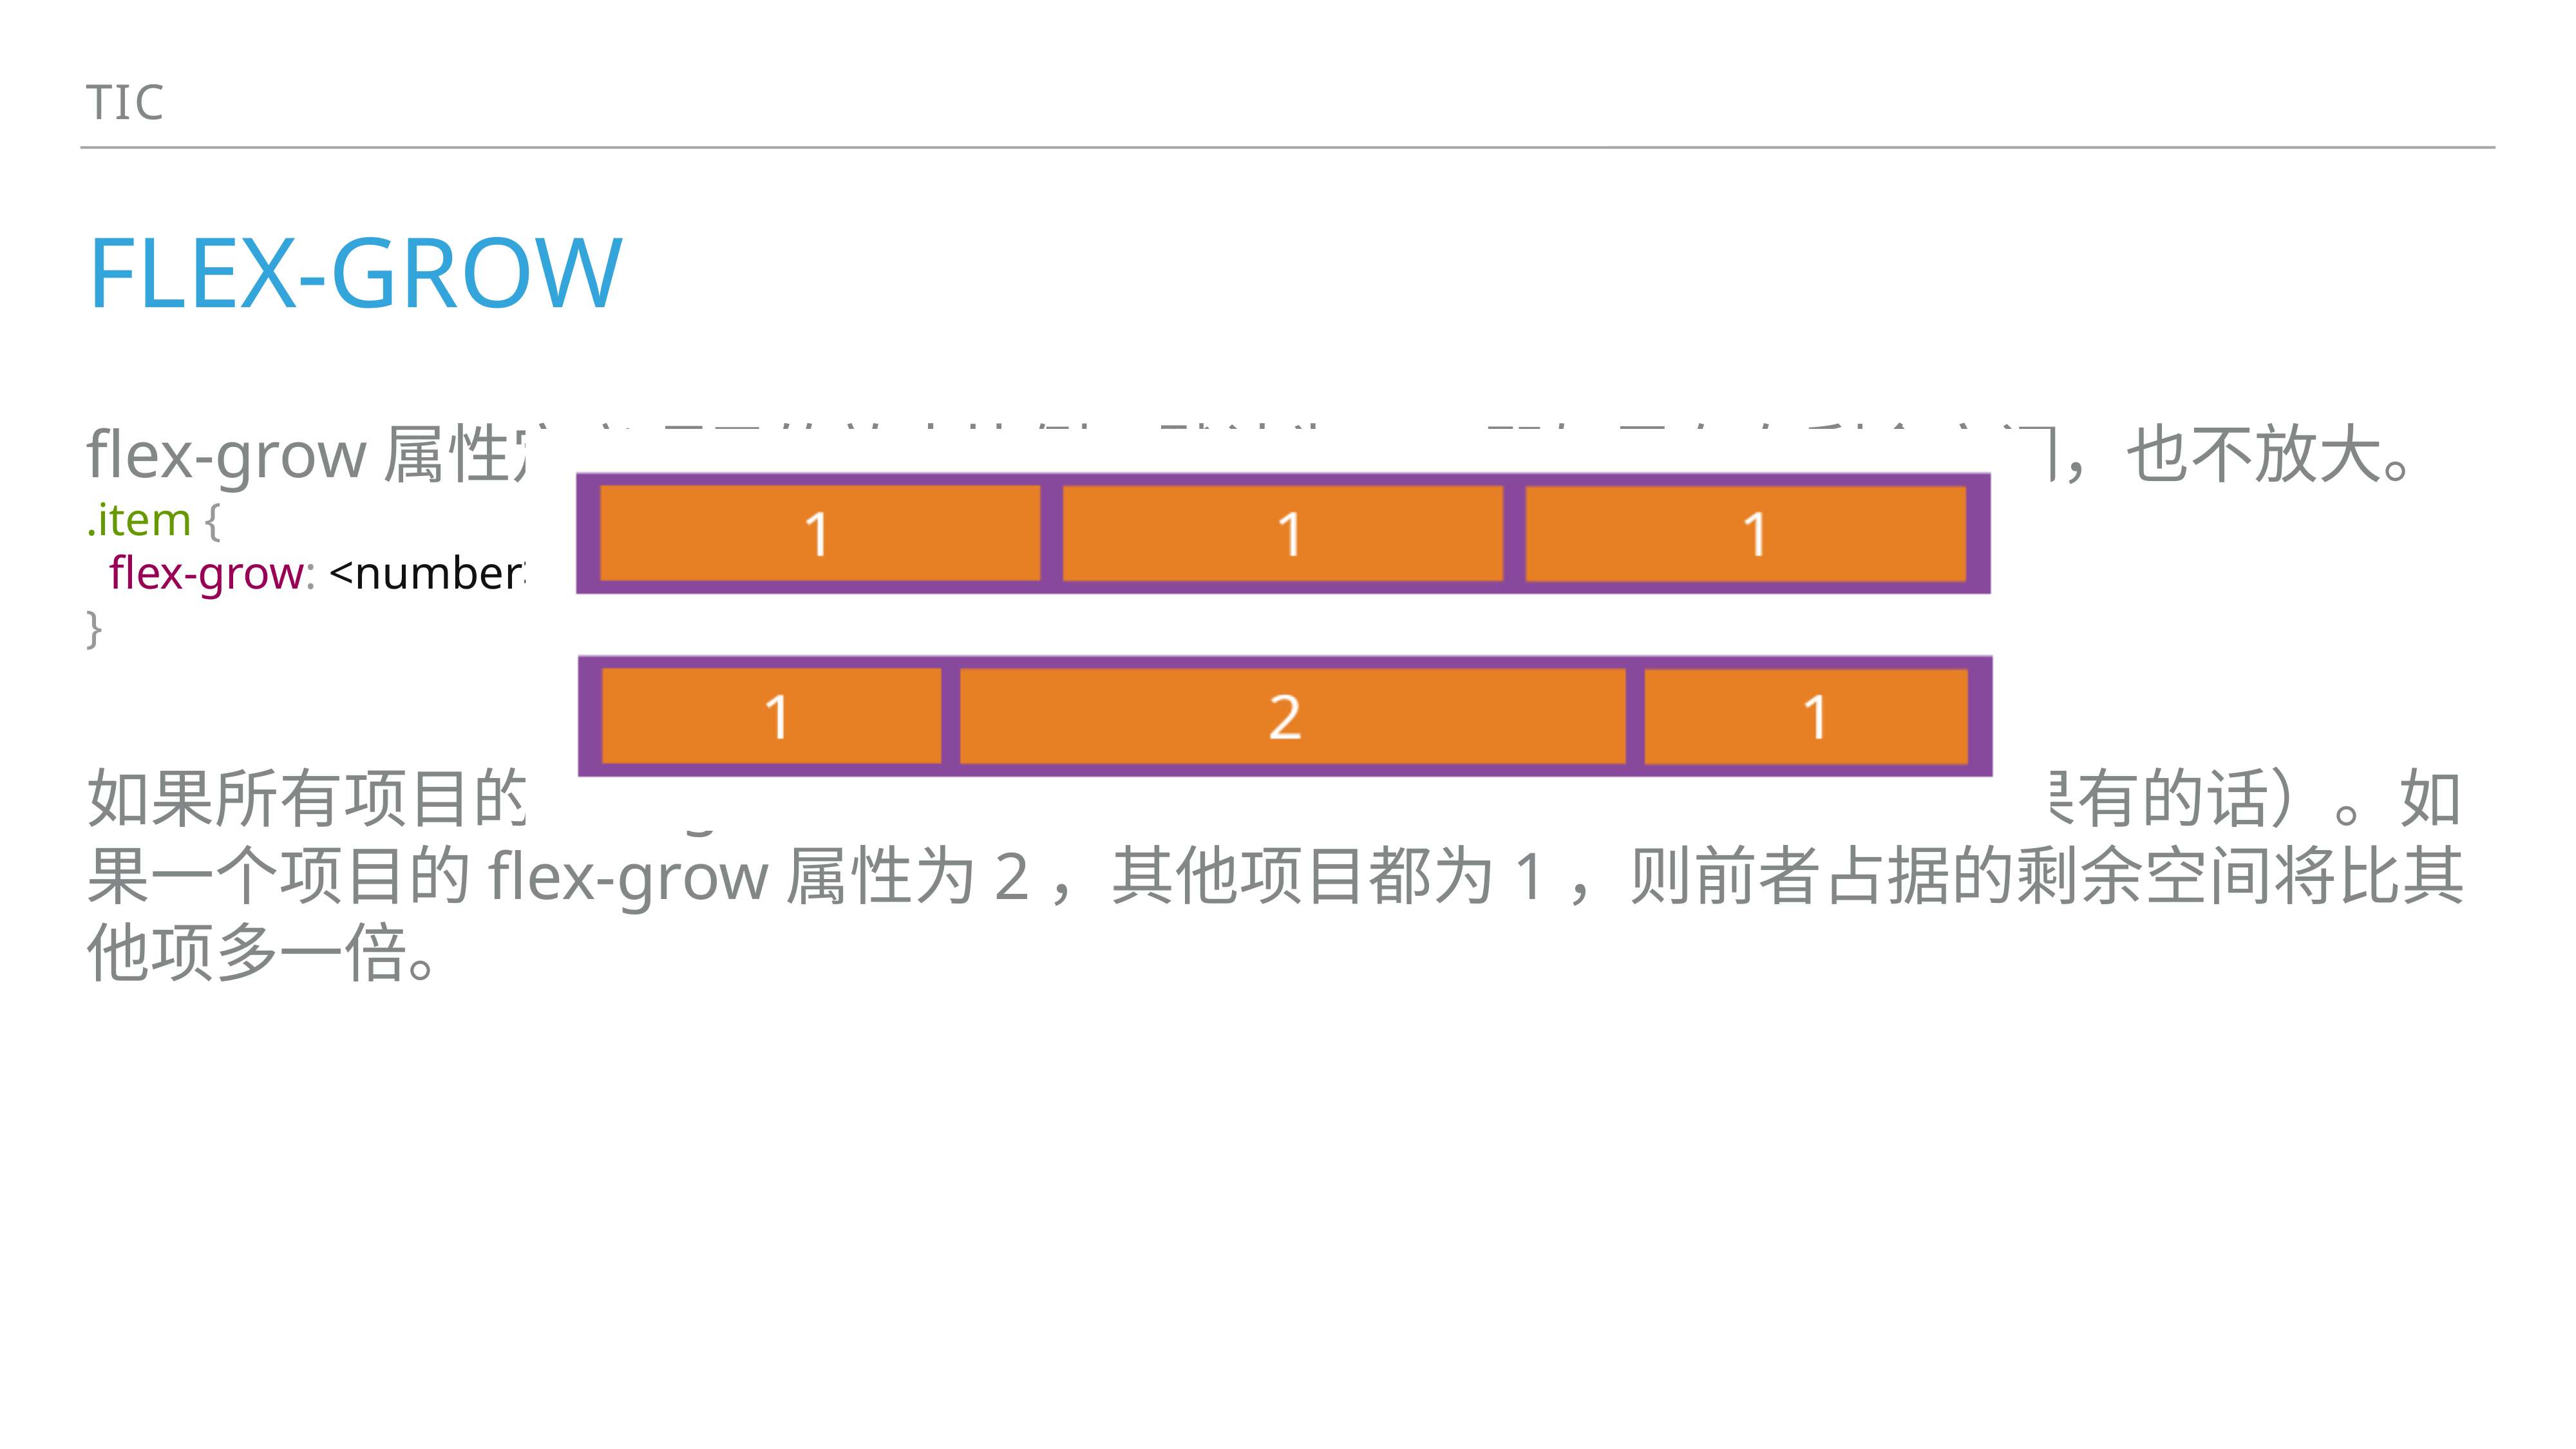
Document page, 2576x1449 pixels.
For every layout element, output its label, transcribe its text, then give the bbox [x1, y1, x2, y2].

picture [526, 429, 2050, 831]
list flex-grow属性定义项目的放大比例，默认为0，即如果存在剩余空间，也不放大。 .item { flex-grow: <number>; /* default 0 */ } 如果所有项目的flex-grow属性都为1，则它们将等分剩余空间（如果有的话）。如果一个项目的flex-grow属性为2，其他项目都为1，则前者占据的剩余空间将比其他项多一倍。 [80, 407, 2496, 1316]
list TIC [80, 66, 2295, 135]
title flex-grow [80, 227, 2496, 336]
